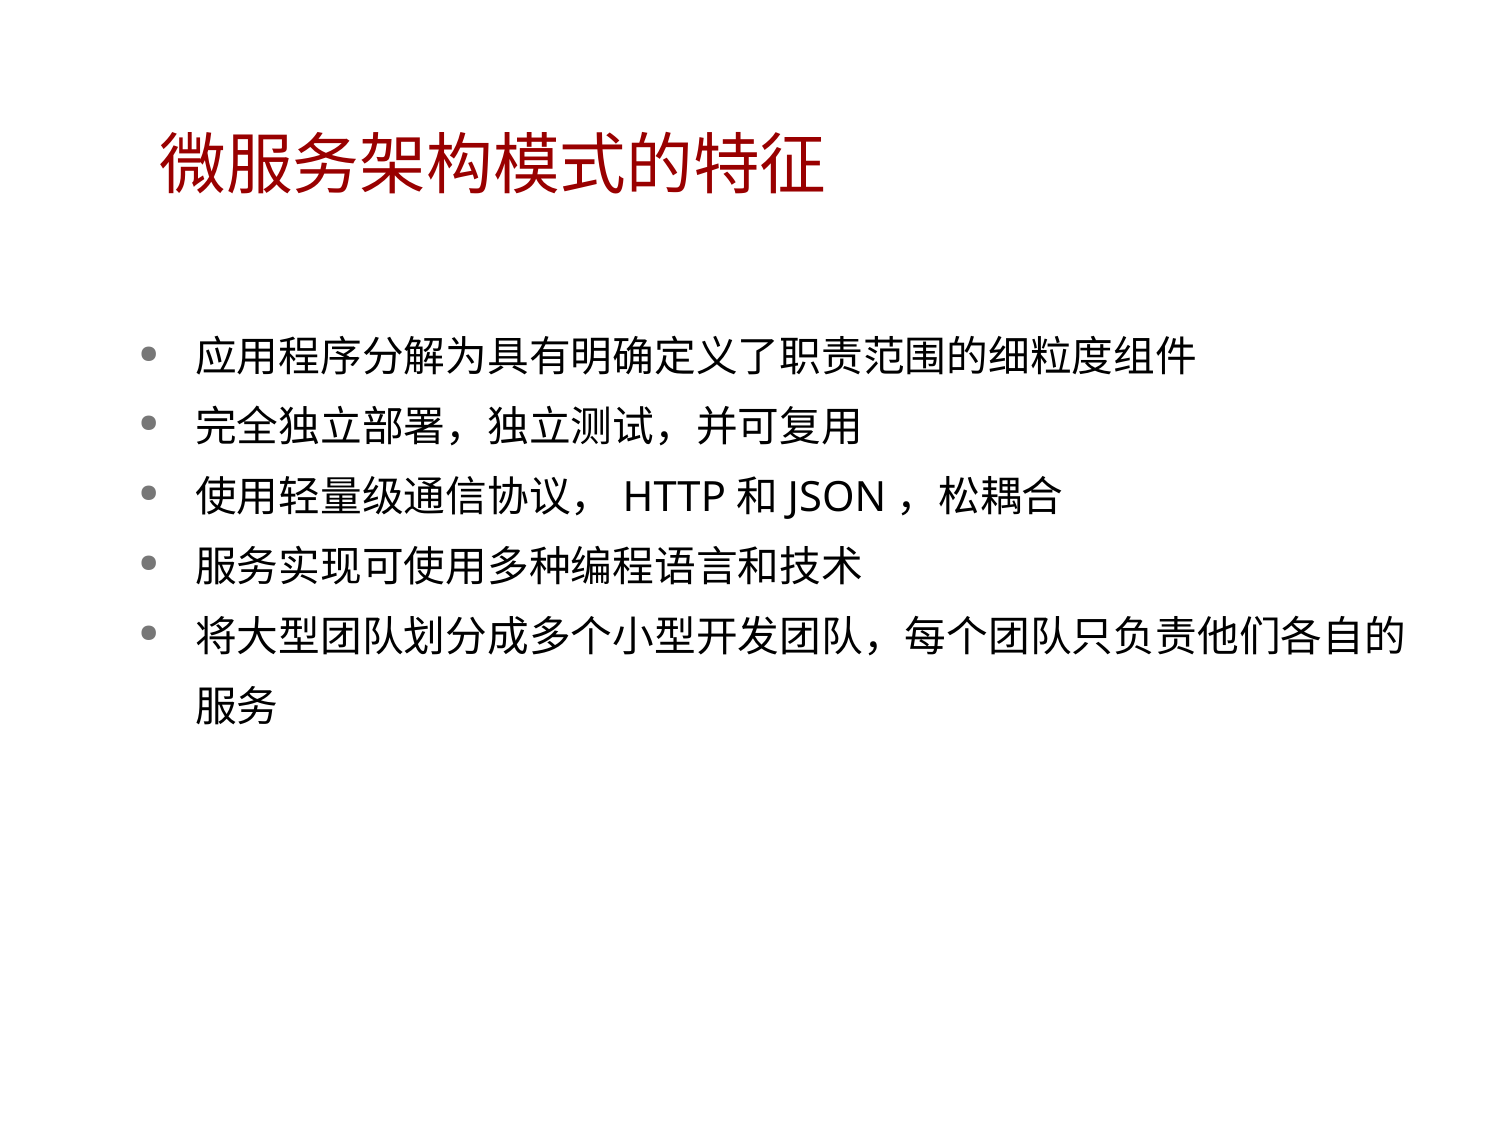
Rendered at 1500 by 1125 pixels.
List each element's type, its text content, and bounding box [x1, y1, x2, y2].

text_box 应用程序分解为具有明确定义了职责范围的细粒度组件 完全独立部署，独立测试，并可复用 使用轻量级通信协议，HTTP和JSON，松耦合 服务实现可使用多种编程语言和技术 将大型团队划分成多个小型开发团队，每个团队只负责他们各自的服务 [123, 302, 1459, 917]
title 微服务架构模式的特征 [158, 89, 1377, 234]
